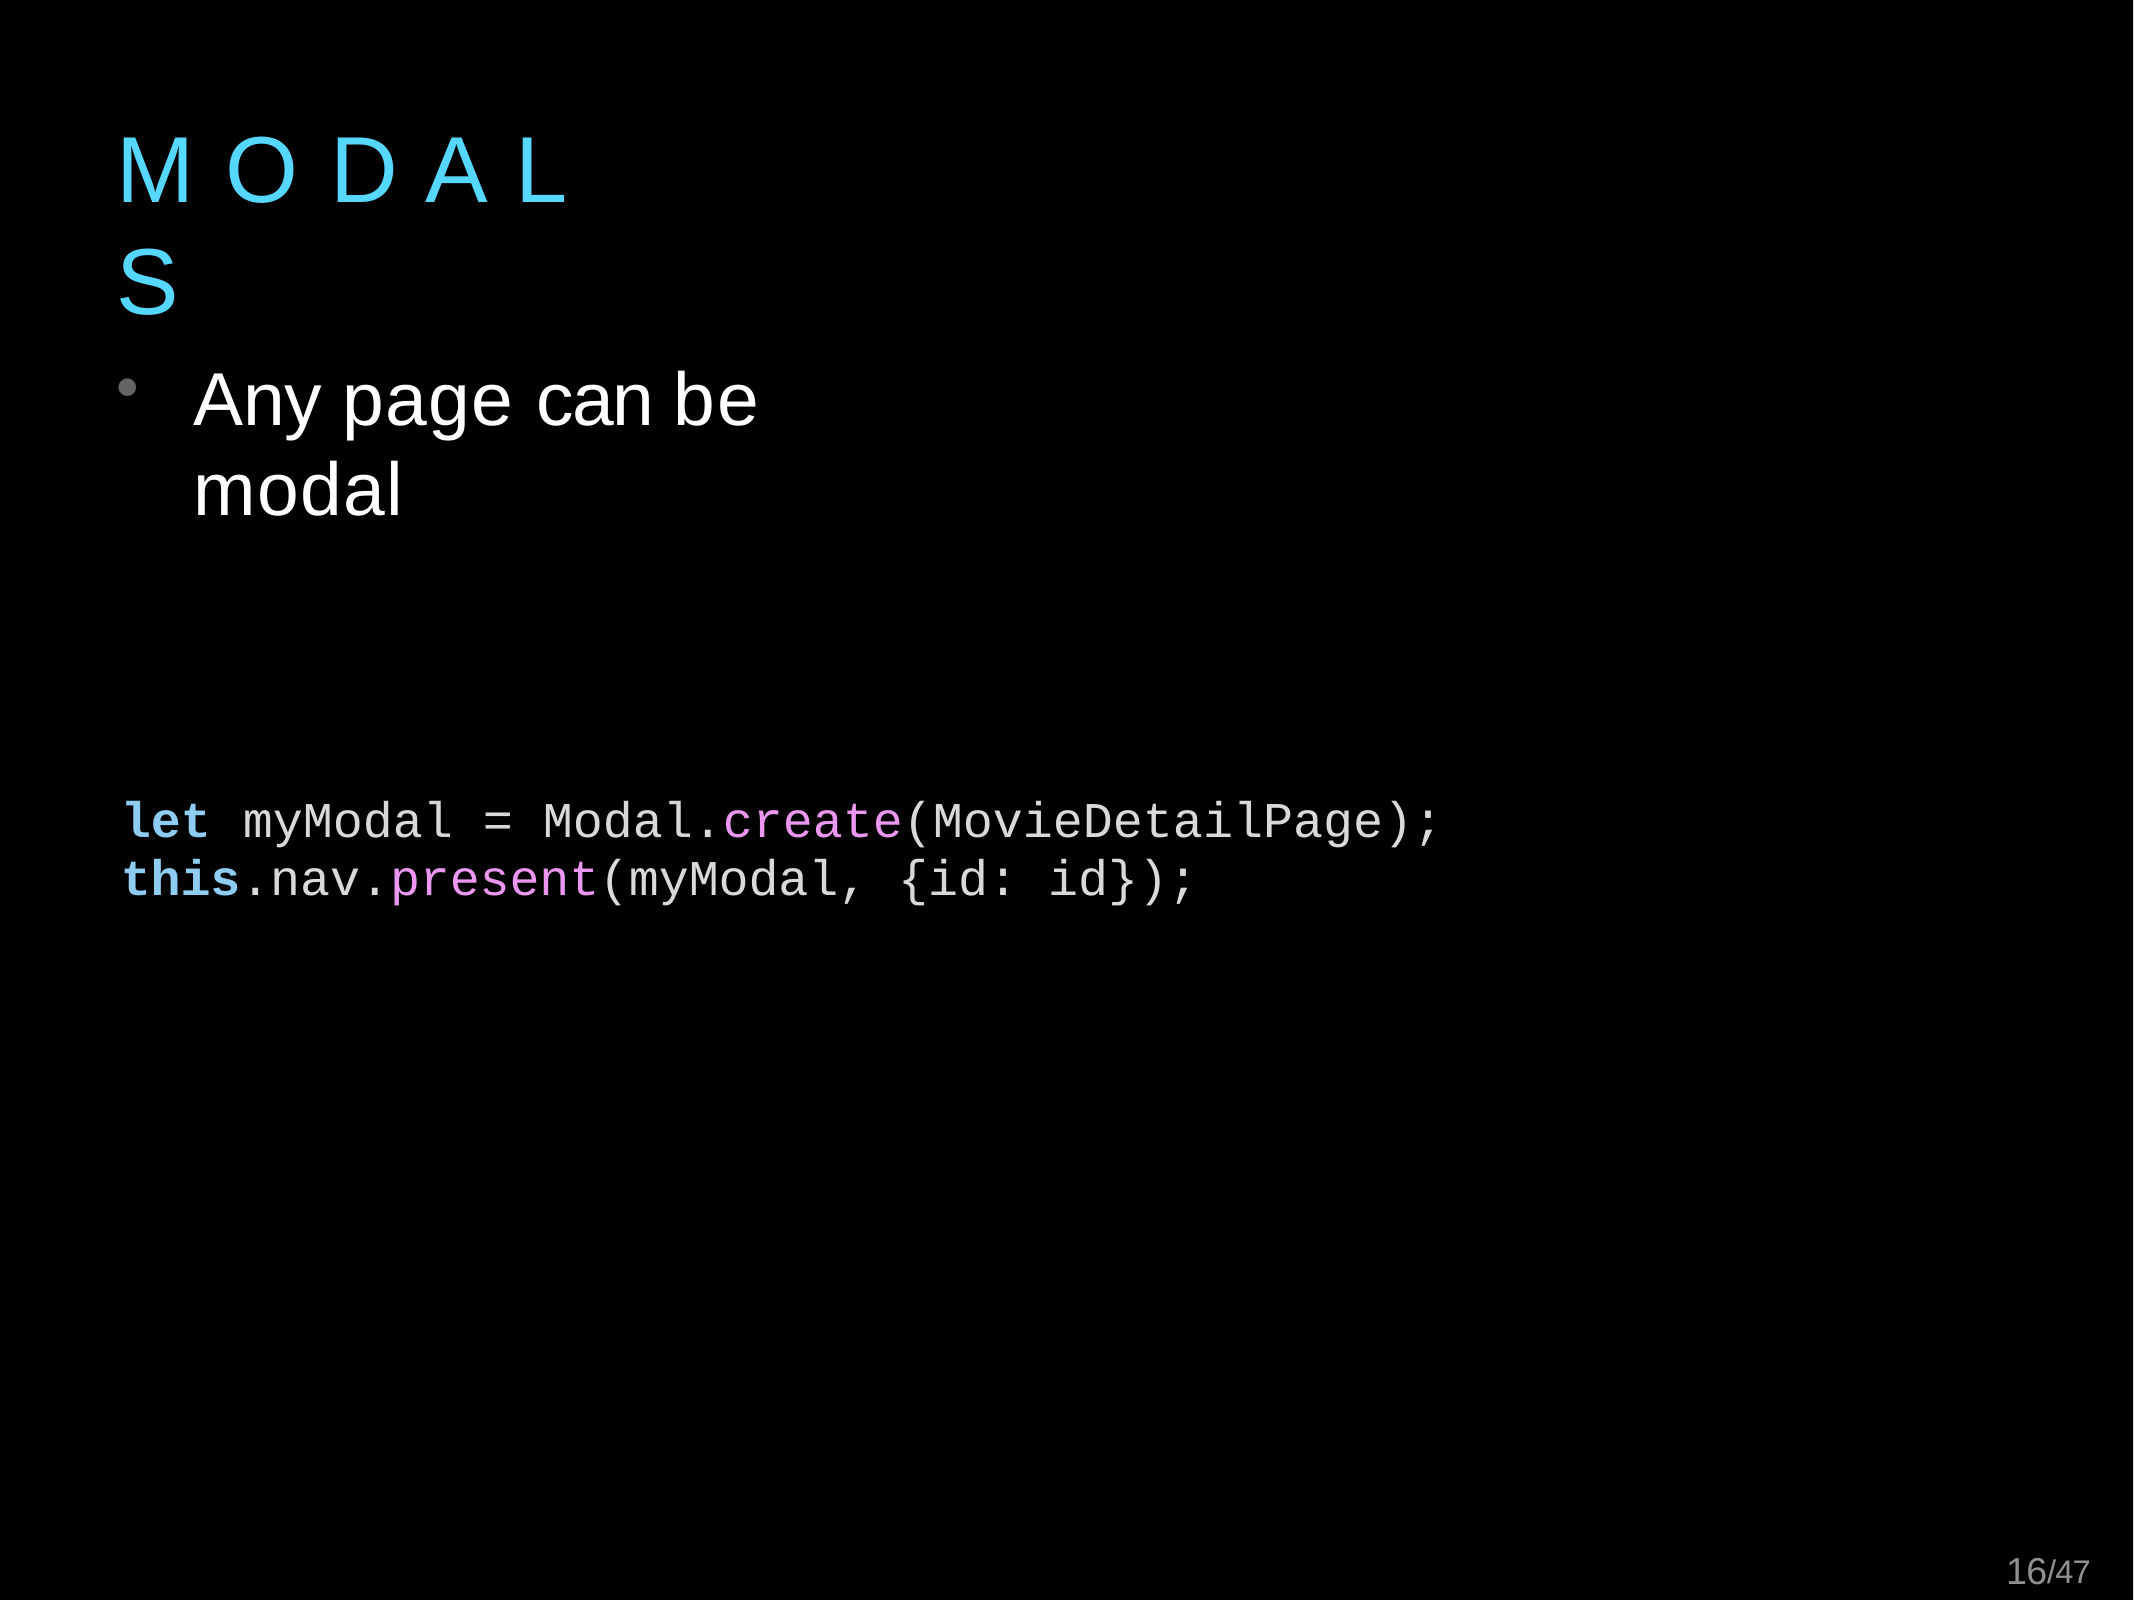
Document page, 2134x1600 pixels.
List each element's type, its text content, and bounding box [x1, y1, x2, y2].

text_box Any page can be modal [114, 347, 990, 530]
title M O D A L S [114, 106, 588, 347]
slide_number 11/47 [2001, 1524, 2101, 1600]
text_box let myModal = Modal.create(MovieDetailPage); this.nav.present(myModal, {id: id}); [118, 787, 1444, 906]
